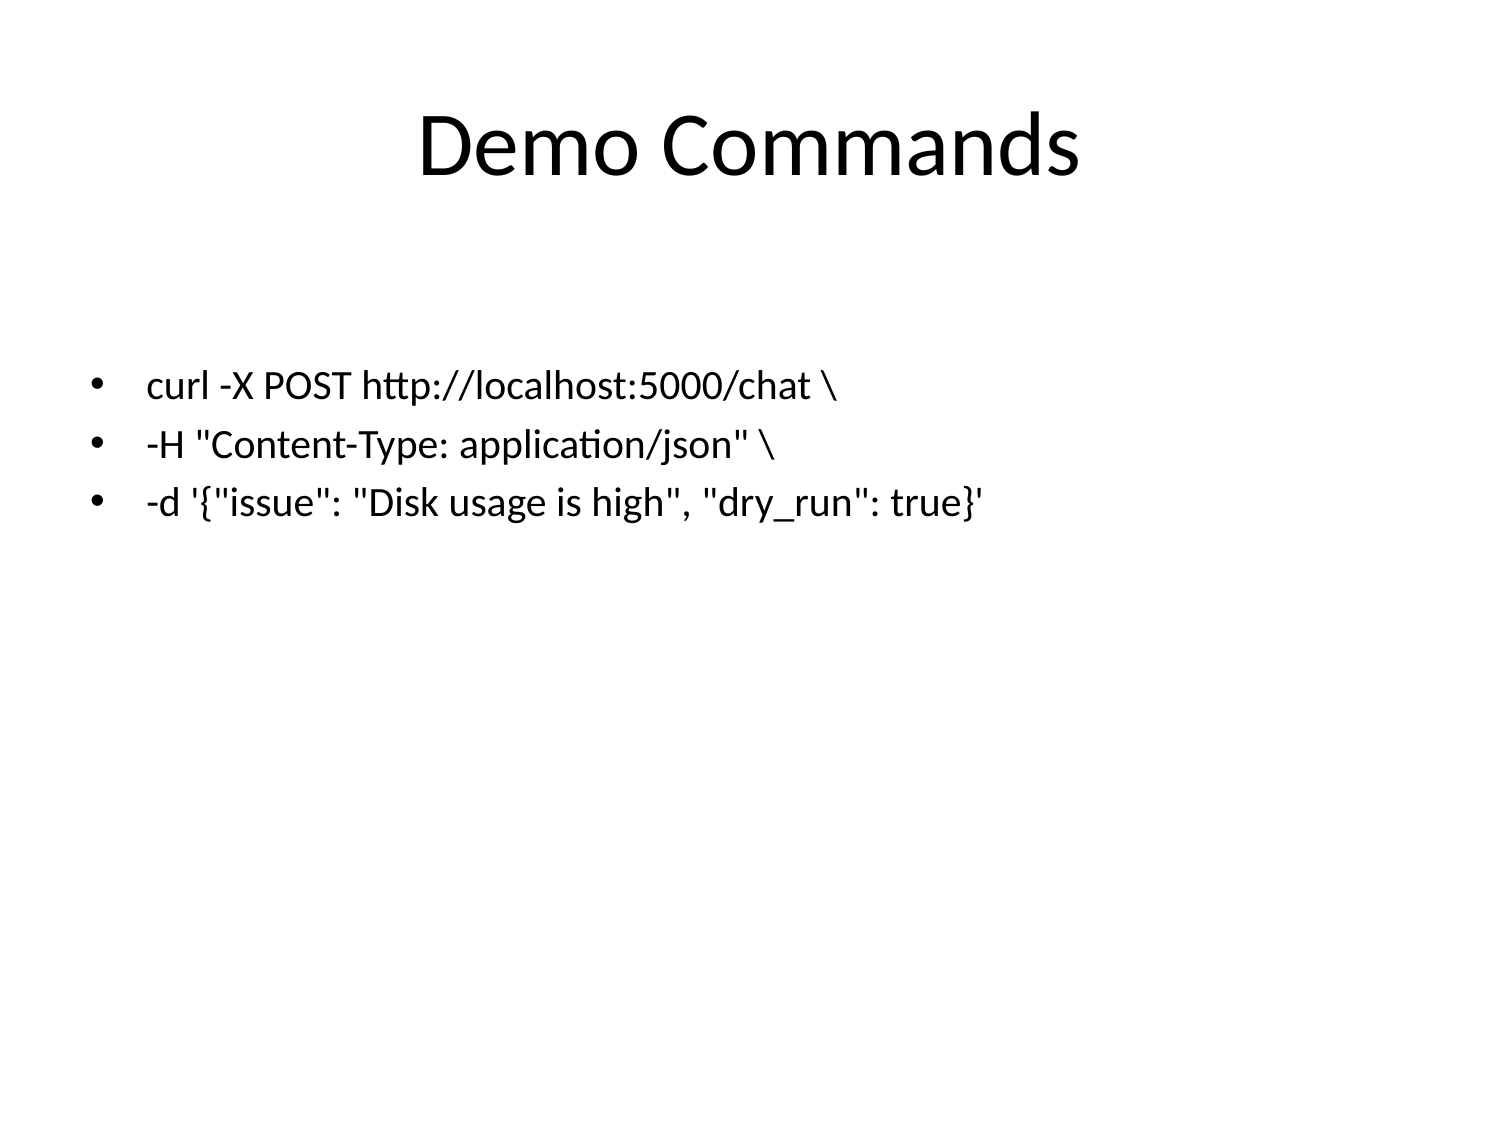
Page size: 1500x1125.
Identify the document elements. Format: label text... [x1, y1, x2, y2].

title Demo Commands [75, 45, 1425, 233]
list curl -X POST http://localhost:5000/chat \ -H "Content-Type: application/json" \ -d '{"issue": "Disk usage is high", "dry_run": true}' [75, 262, 1425, 1005]
